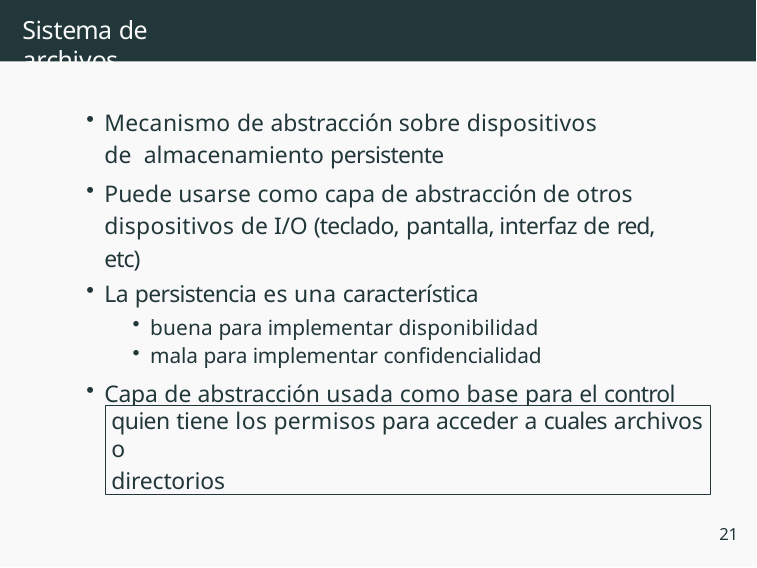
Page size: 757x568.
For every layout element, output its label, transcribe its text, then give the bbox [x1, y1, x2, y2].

text_box 21 [713, 520, 743, 544]
text_box Mecanismo de abstracción sobre dispositivos de almacenamiento persistente Puede usarse como capa de abstracción de otros dispositivos de I/O (teclado, pantalla, interfaz de red, etc) La persistencia es una característica buena para implementar disponibilidad mala para implementar confidencialidad Capa de abstracción usada como base para el control de acceso [84, 101, 690, 439]
title Sistema de archivos [20, 12, 250, 110]
text_box quien tiene los permisos para acceder a cuales archivos o directorios [104, 405, 711, 495]
